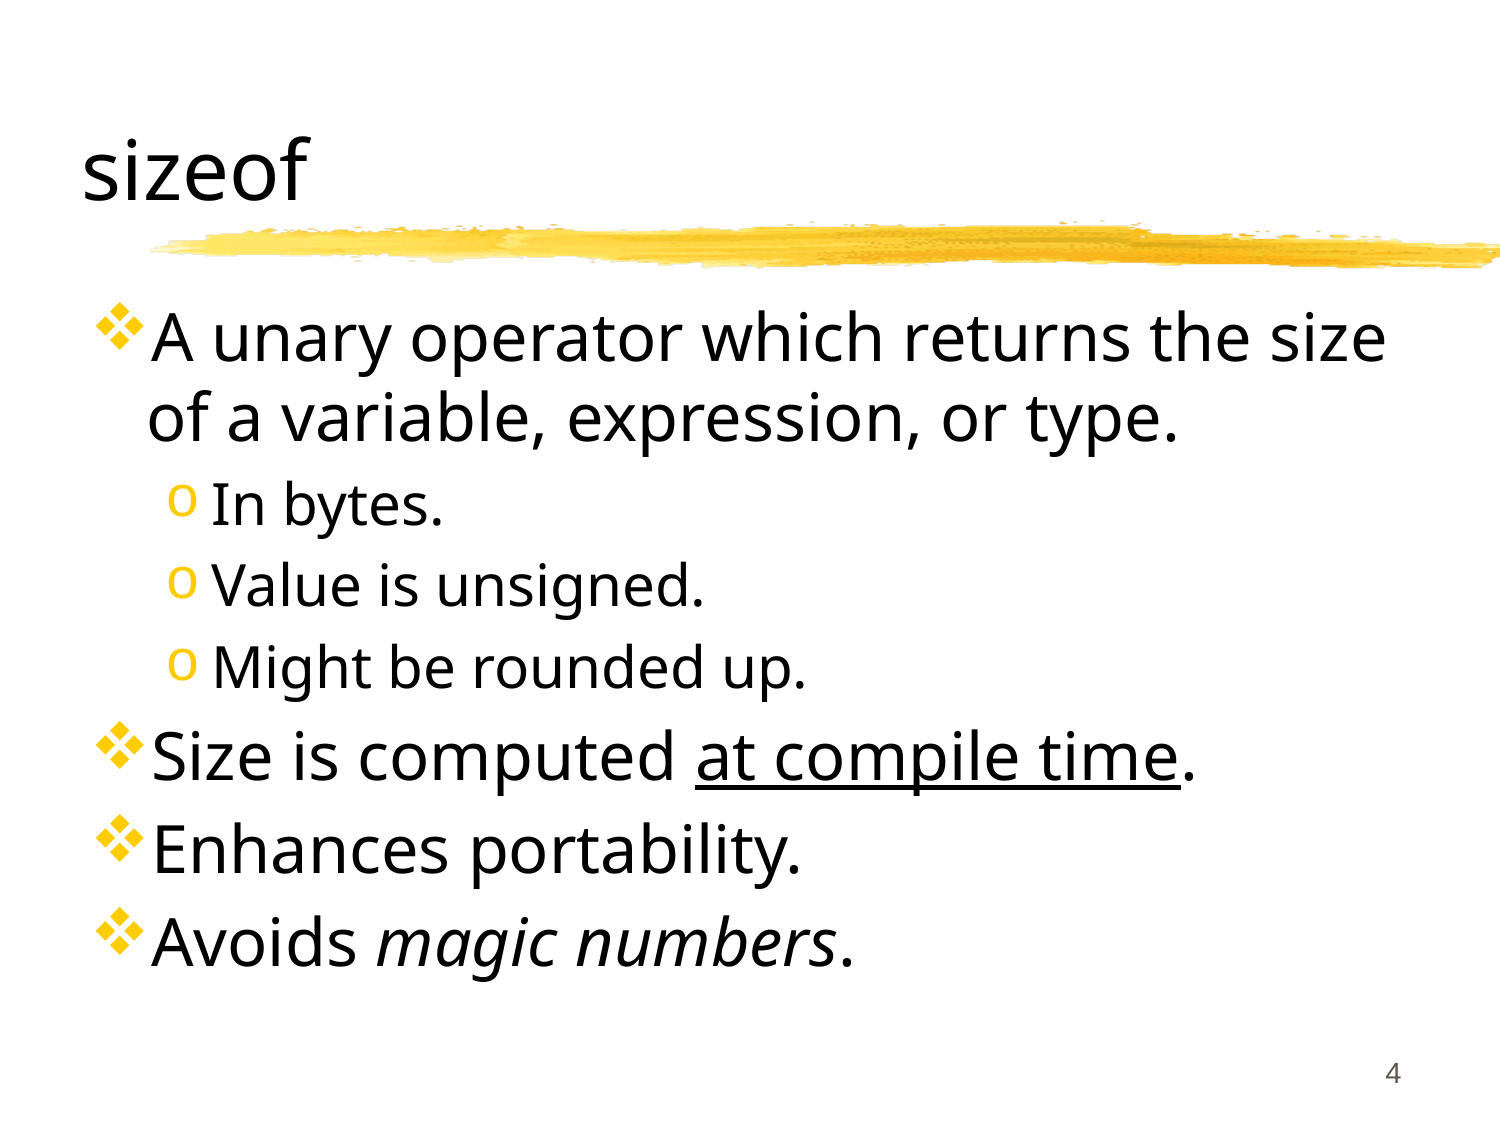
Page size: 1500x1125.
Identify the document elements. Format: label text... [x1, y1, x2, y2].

title sizeof [66, 37, 1342, 225]
slide_number 4 [1103, 1021, 1417, 1098]
list A unary operator which returns the size of a variable, expression, or type. In bytes. Value is unsigned. Might be rounded up. Size is computed at compile time. Enhances portability. Avoids magic numbers. [75, 287, 1417, 1125]
picture [150, 215, 1500, 279]
